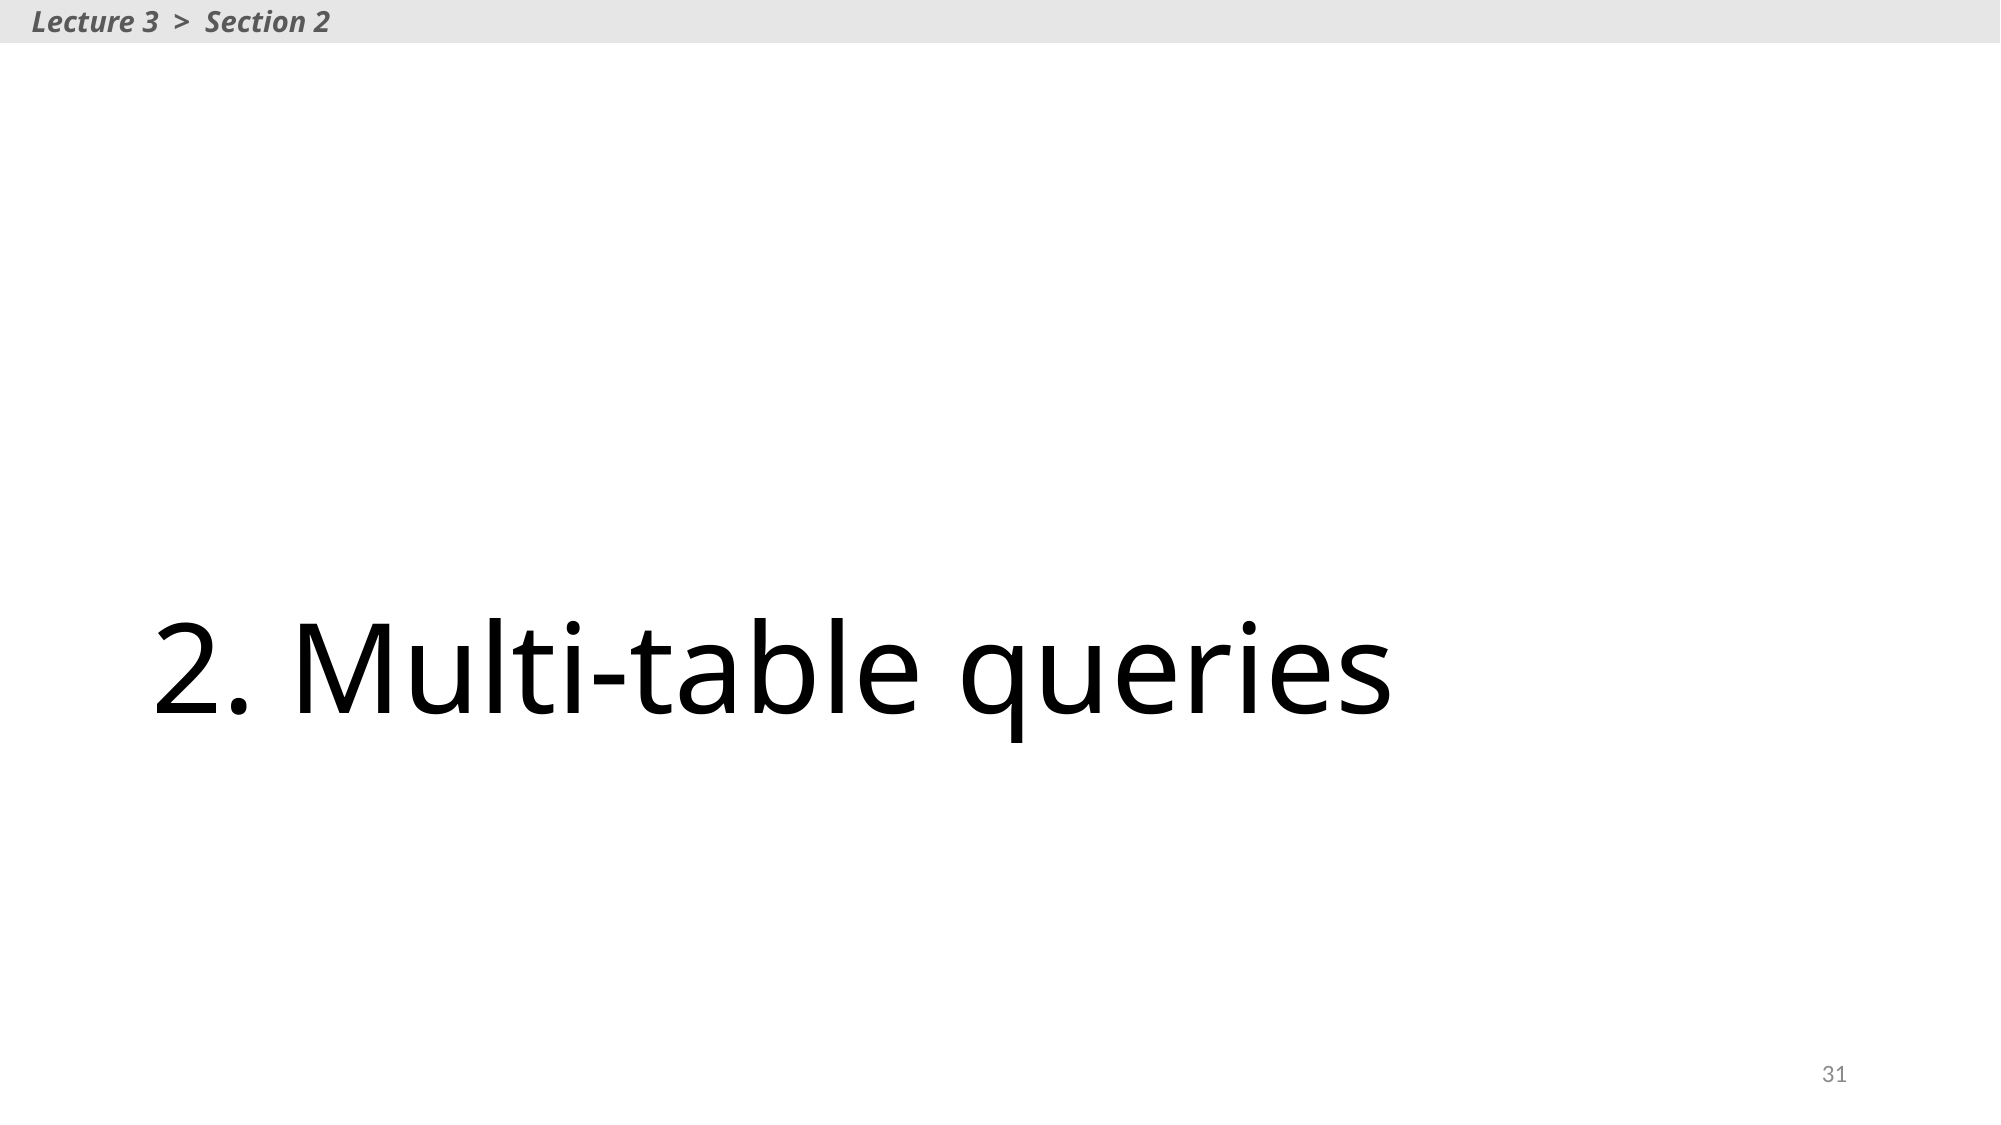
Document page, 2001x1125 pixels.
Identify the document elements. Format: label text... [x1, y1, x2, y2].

title 2. Multi-table queries [136, 280, 1862, 749]
slide_number 31 [1412, 1042, 1863, 1103]
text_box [0, 0, 2000, 47]
